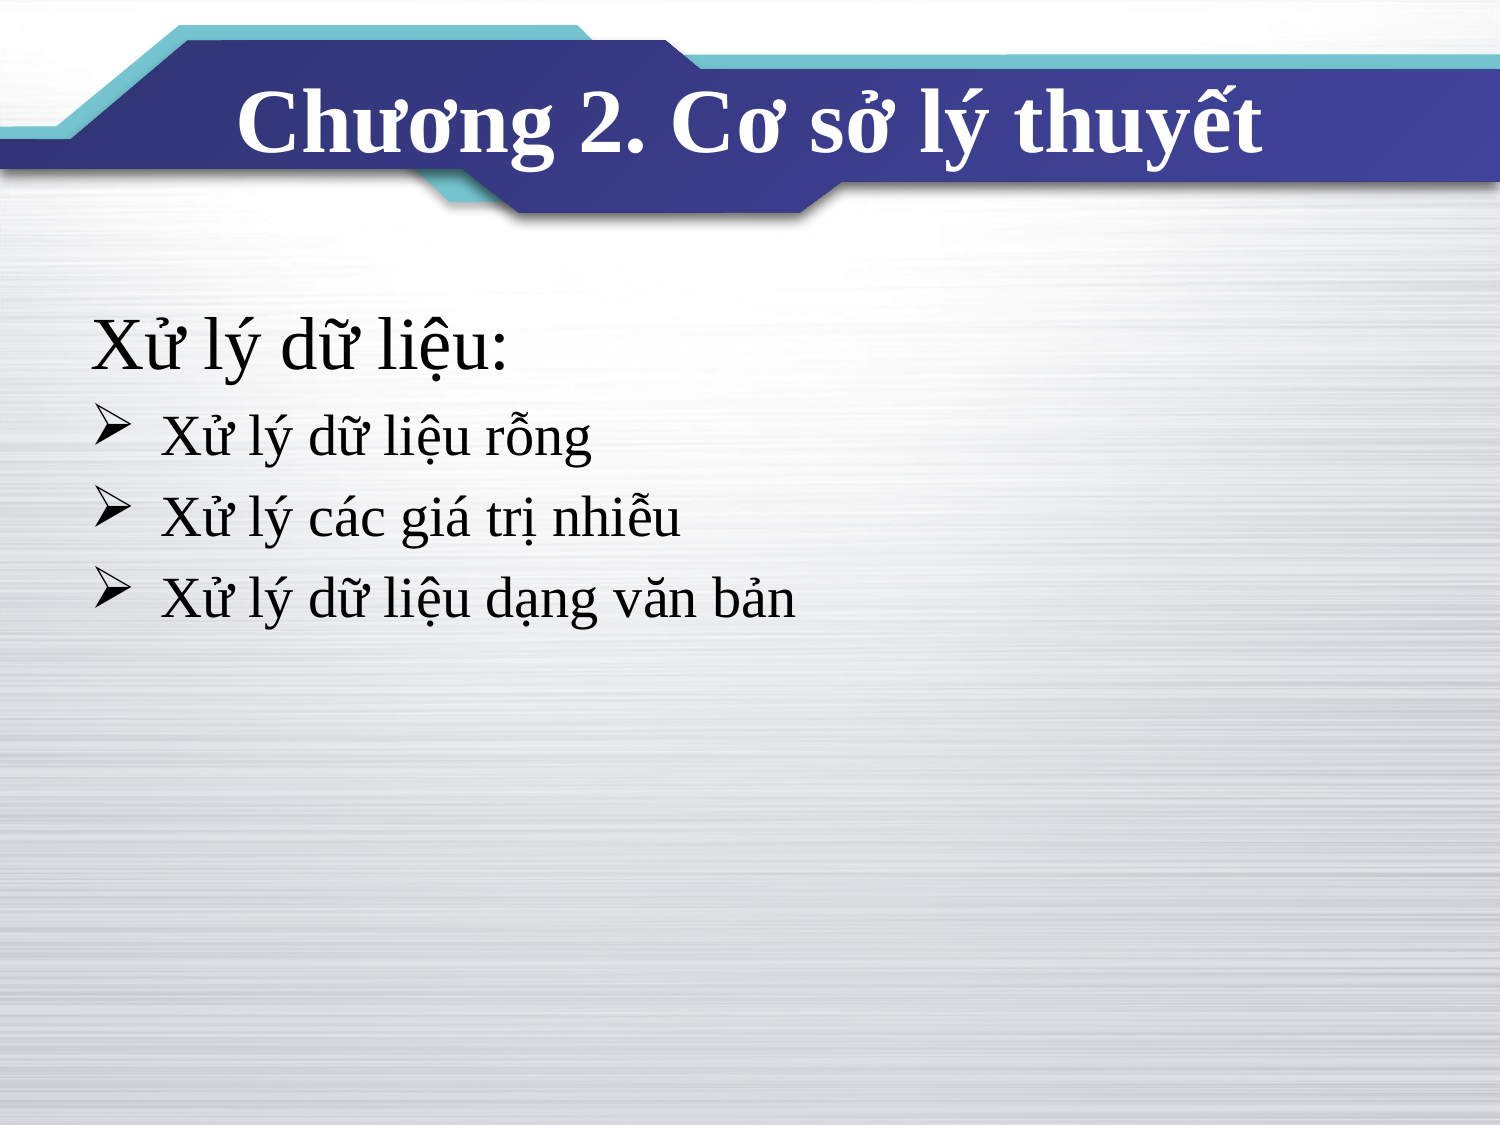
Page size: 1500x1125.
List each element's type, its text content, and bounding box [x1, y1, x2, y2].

title Chương 2. Cơ sở lý thuyết [75, 39, 1425, 192]
list Xử lý dữ liệu: Xử lý dữ liệu rỗng Xử lý các giá trị nhiễu Xử lý dữ liệu dạng văn bản [75, 287, 1425, 1005]
